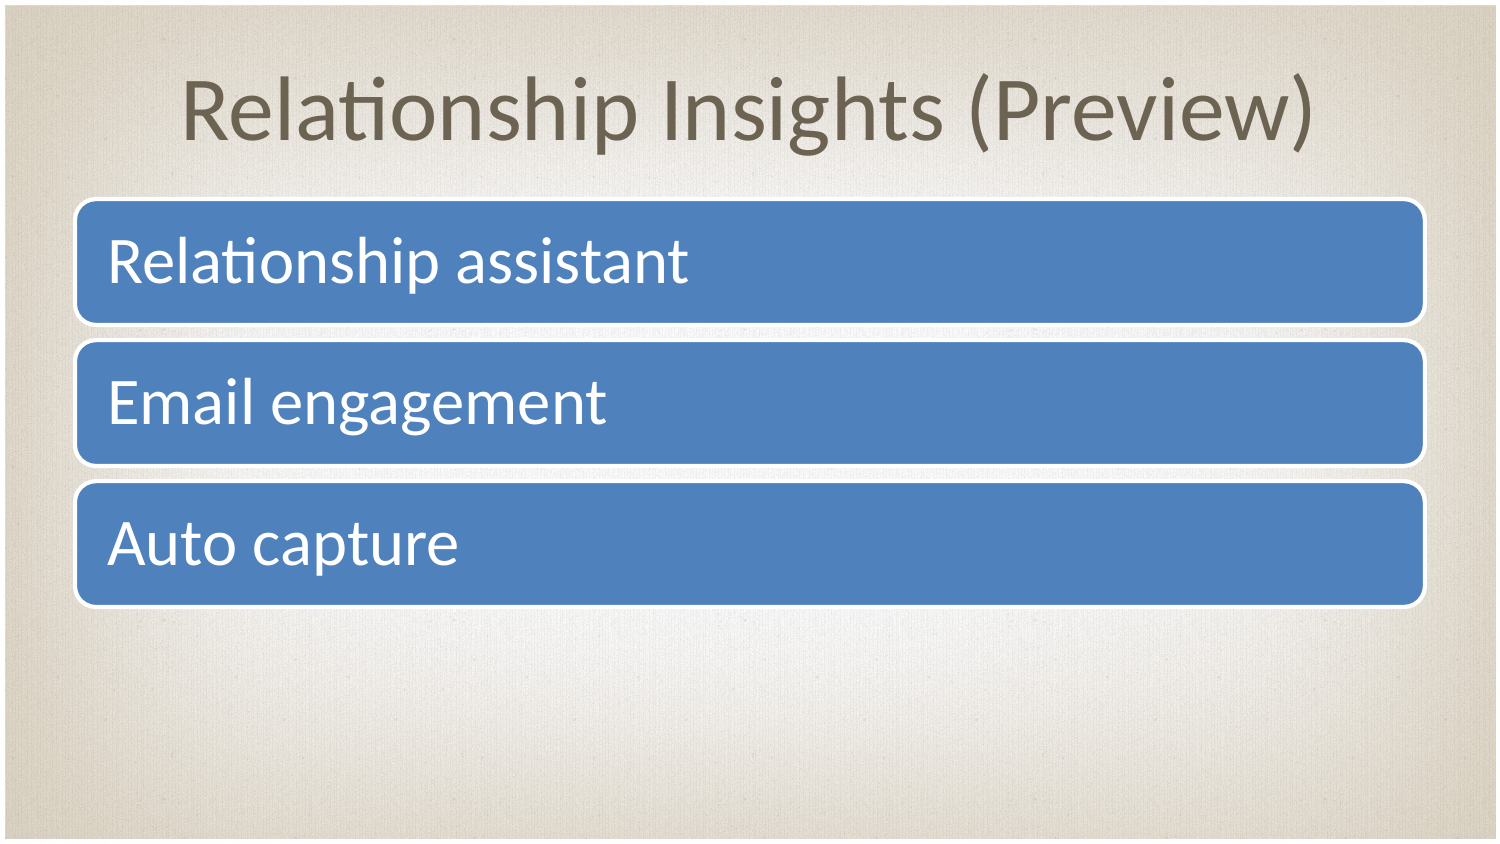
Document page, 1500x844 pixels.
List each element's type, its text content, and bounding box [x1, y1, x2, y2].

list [74, 196, 1426, 610]
title Relationship Insights (Preview) [75, 33, 1425, 175]
picture [0, 0, 1500, 844]
